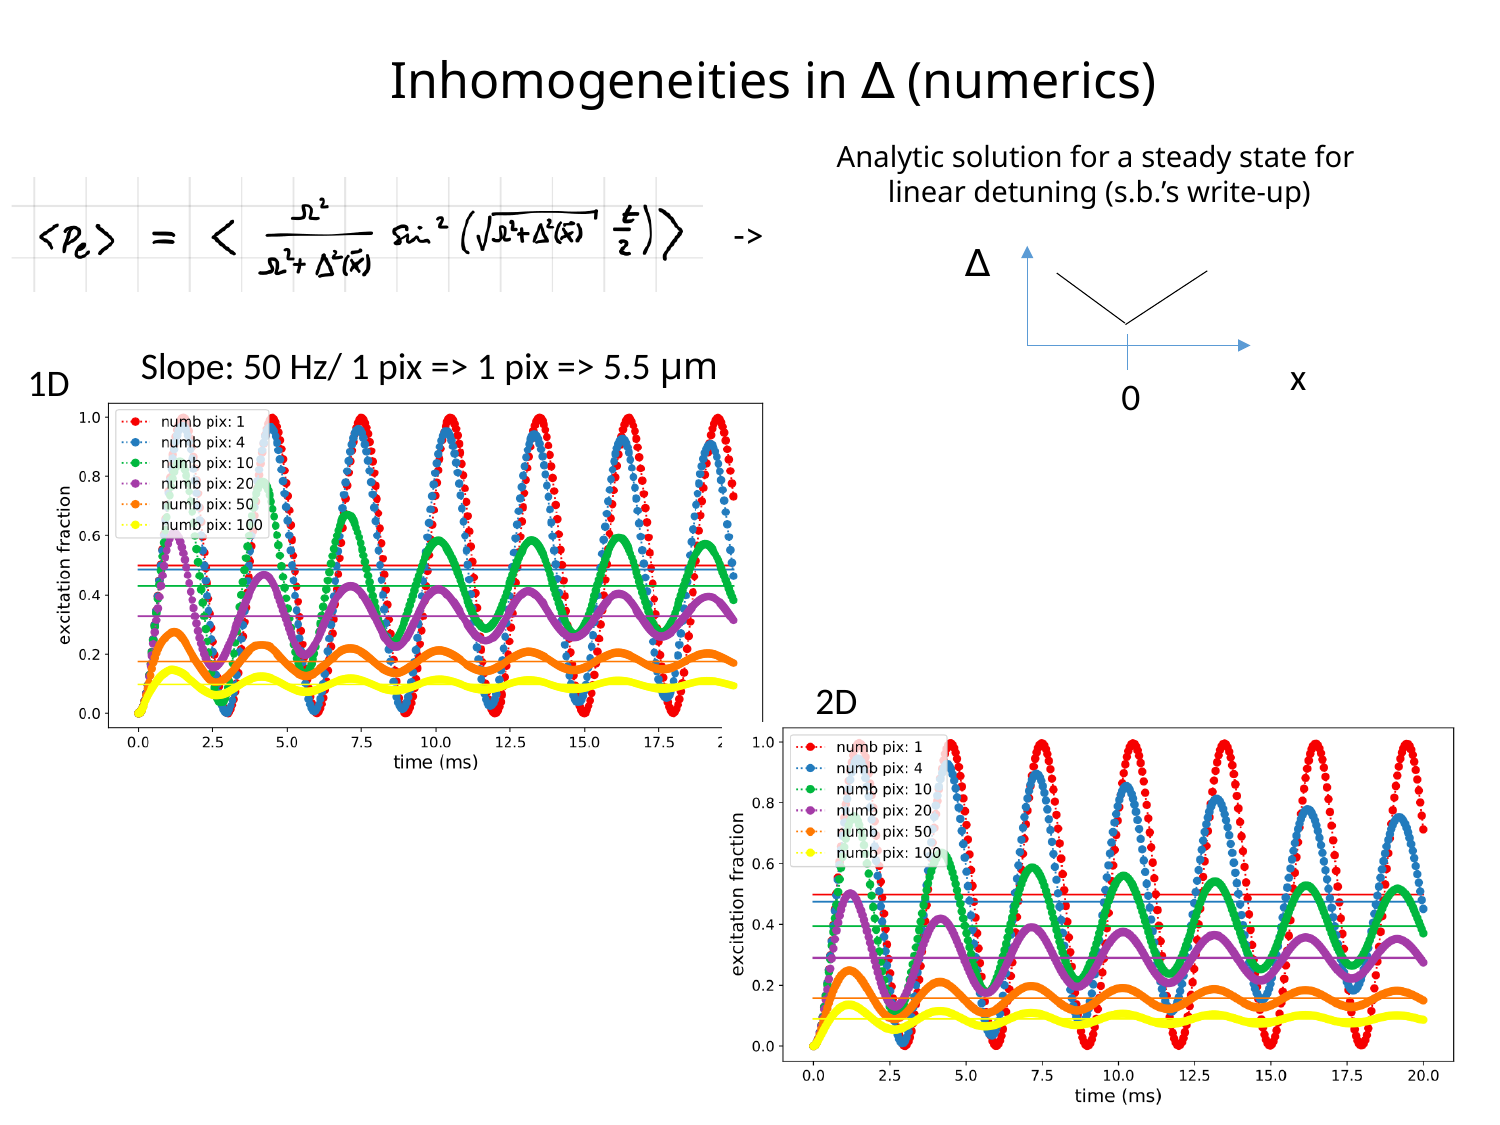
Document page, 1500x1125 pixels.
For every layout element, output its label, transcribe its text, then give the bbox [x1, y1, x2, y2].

text_box Inhomogeneities in ∆ (numerics) [376, 41, 1172, 116]
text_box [1125, 270, 1208, 325]
text_box 2D [800, 669, 873, 722]
picture [11, 177, 703, 292]
text_box ∆ [950, 231, 1005, 291]
text_box -> [718, 203, 774, 271]
text_box Analytic solution for a steady state for linear detuning (s.b.’s write-up) [750, 131, 1442, 216]
text_box Slope: 50 Hz/ 1 pix => 1 pix => 5.5 µm [126, 334, 734, 395]
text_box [1056, 273, 1125, 324]
text_box 0 [1106, 365, 1151, 425]
text_box 1D [12, 351, 85, 412]
text_box x [1275, 345, 1322, 406]
picture [48, 395, 1470, 1109]
